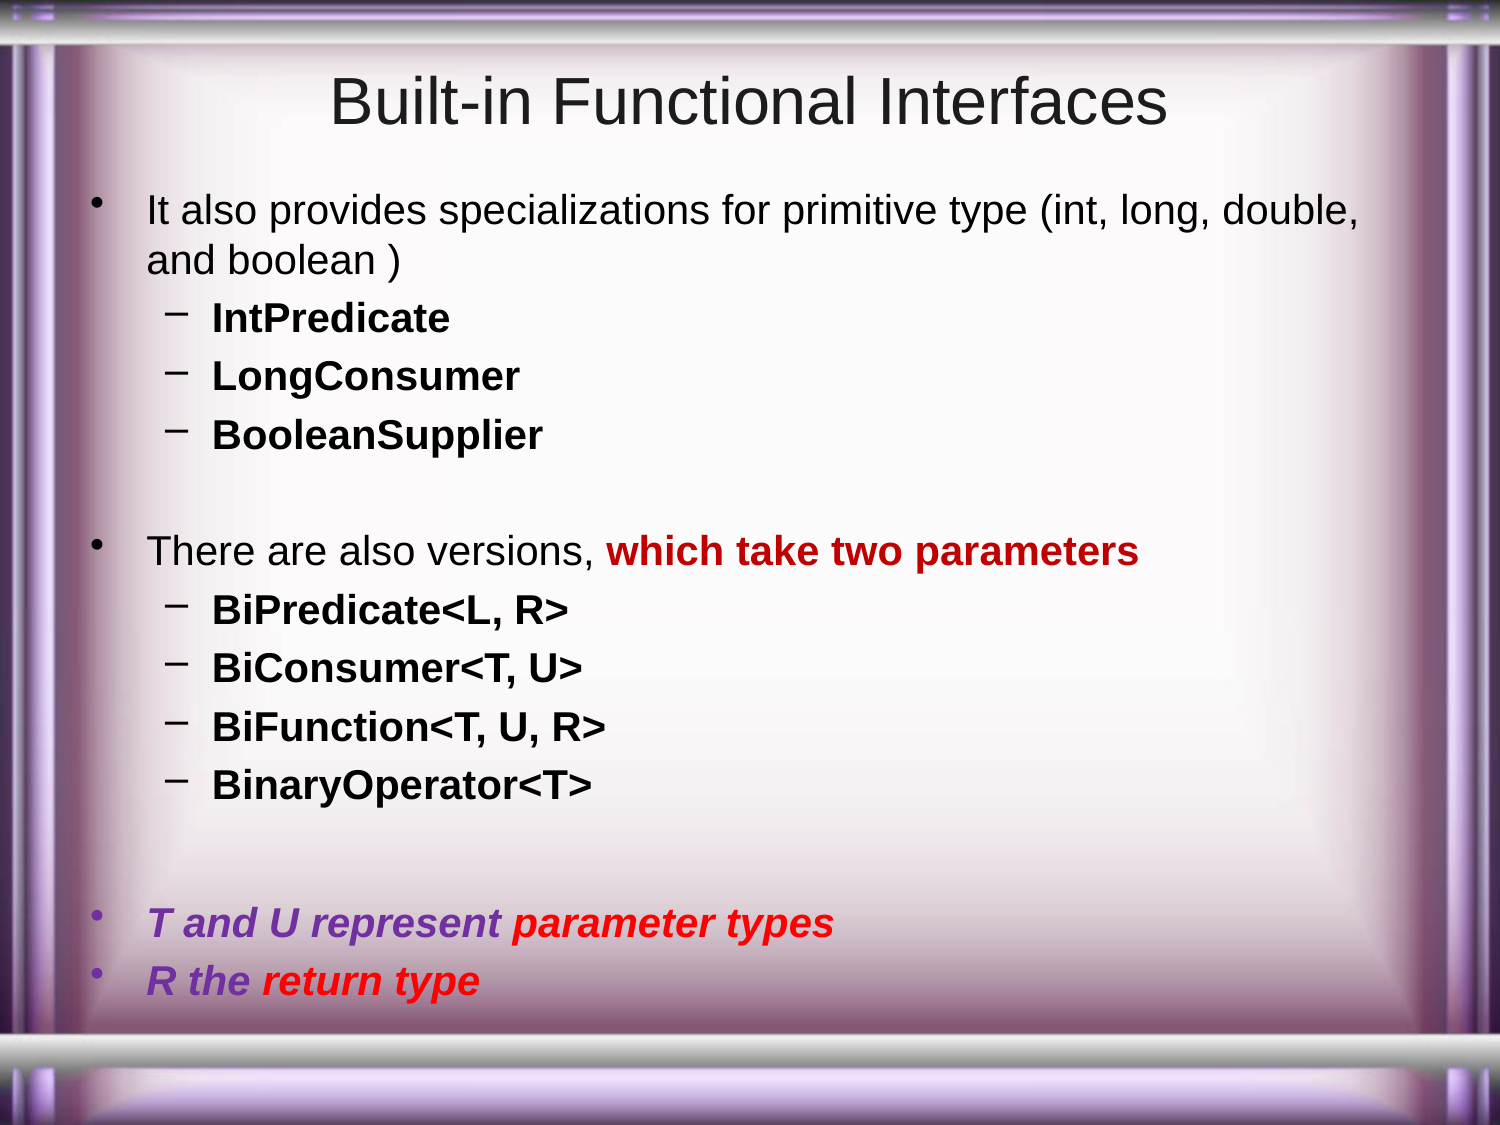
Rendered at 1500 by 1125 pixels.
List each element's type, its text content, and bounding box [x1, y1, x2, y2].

list It also provides specializations for primitive type (int, long, double, and boolean ) IntPredicate LongConsumer BooleanSupplier There are also versions, which take two parameters BiPredicate<L, R> BiConsumer<T, U> BiFunction<T, U, R> BinaryOperator<T> T and U represent parameter types R the return type [75, 174, 1425, 1005]
title Built-in Functional Interfaces [75, 45, 1425, 150]
picture [0, 0, 1500, 1125]
